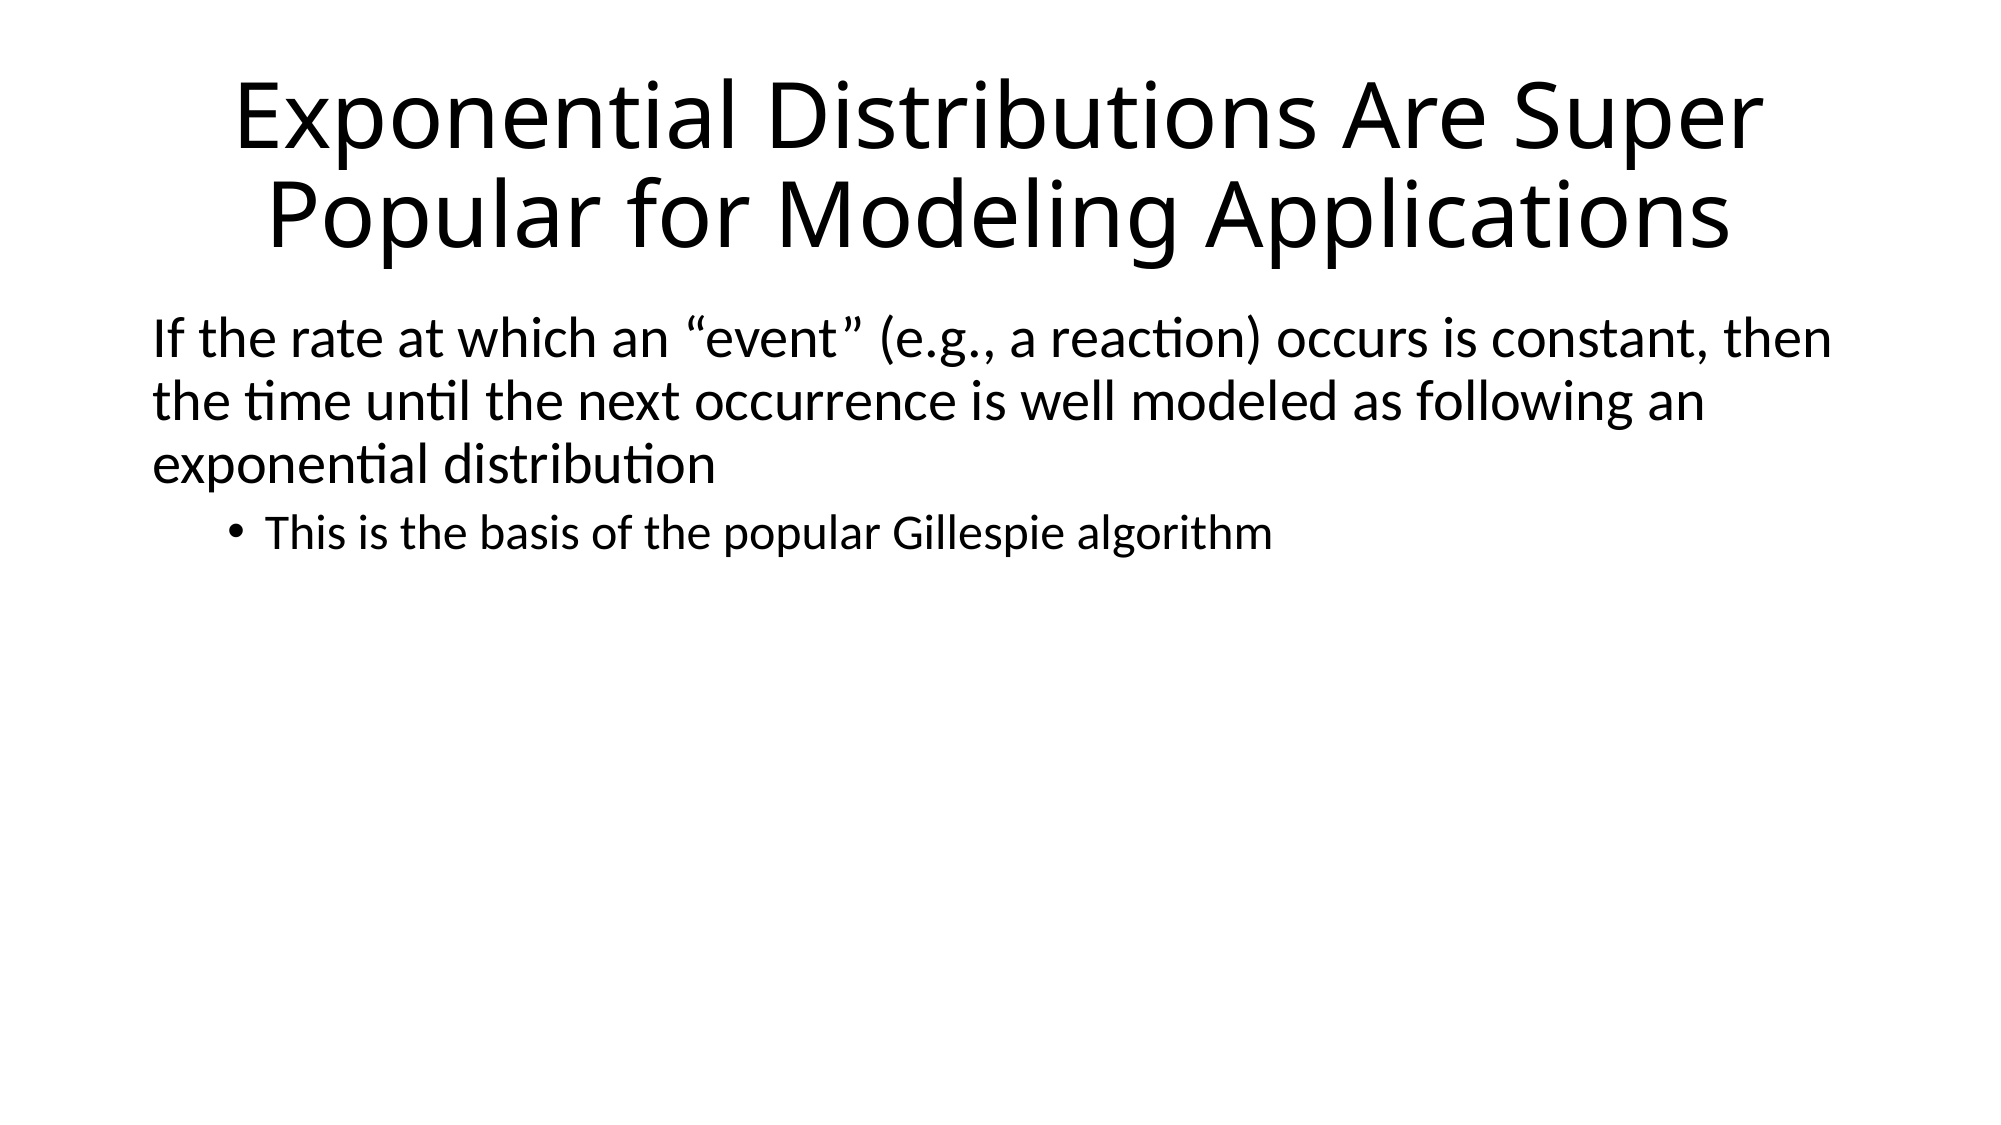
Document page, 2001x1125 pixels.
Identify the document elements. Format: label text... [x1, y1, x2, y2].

list If the rate at which an “event” (e.g., a reaction) occurs is constant, then the time until the next occurrence is well modeled as following an exponential distribution This is the basis of the popular Gillespie algorithm [137, 299, 1863, 1014]
title Exponential Distributions Are Super Popular for Modeling Applications [137, 59, 1863, 278]
